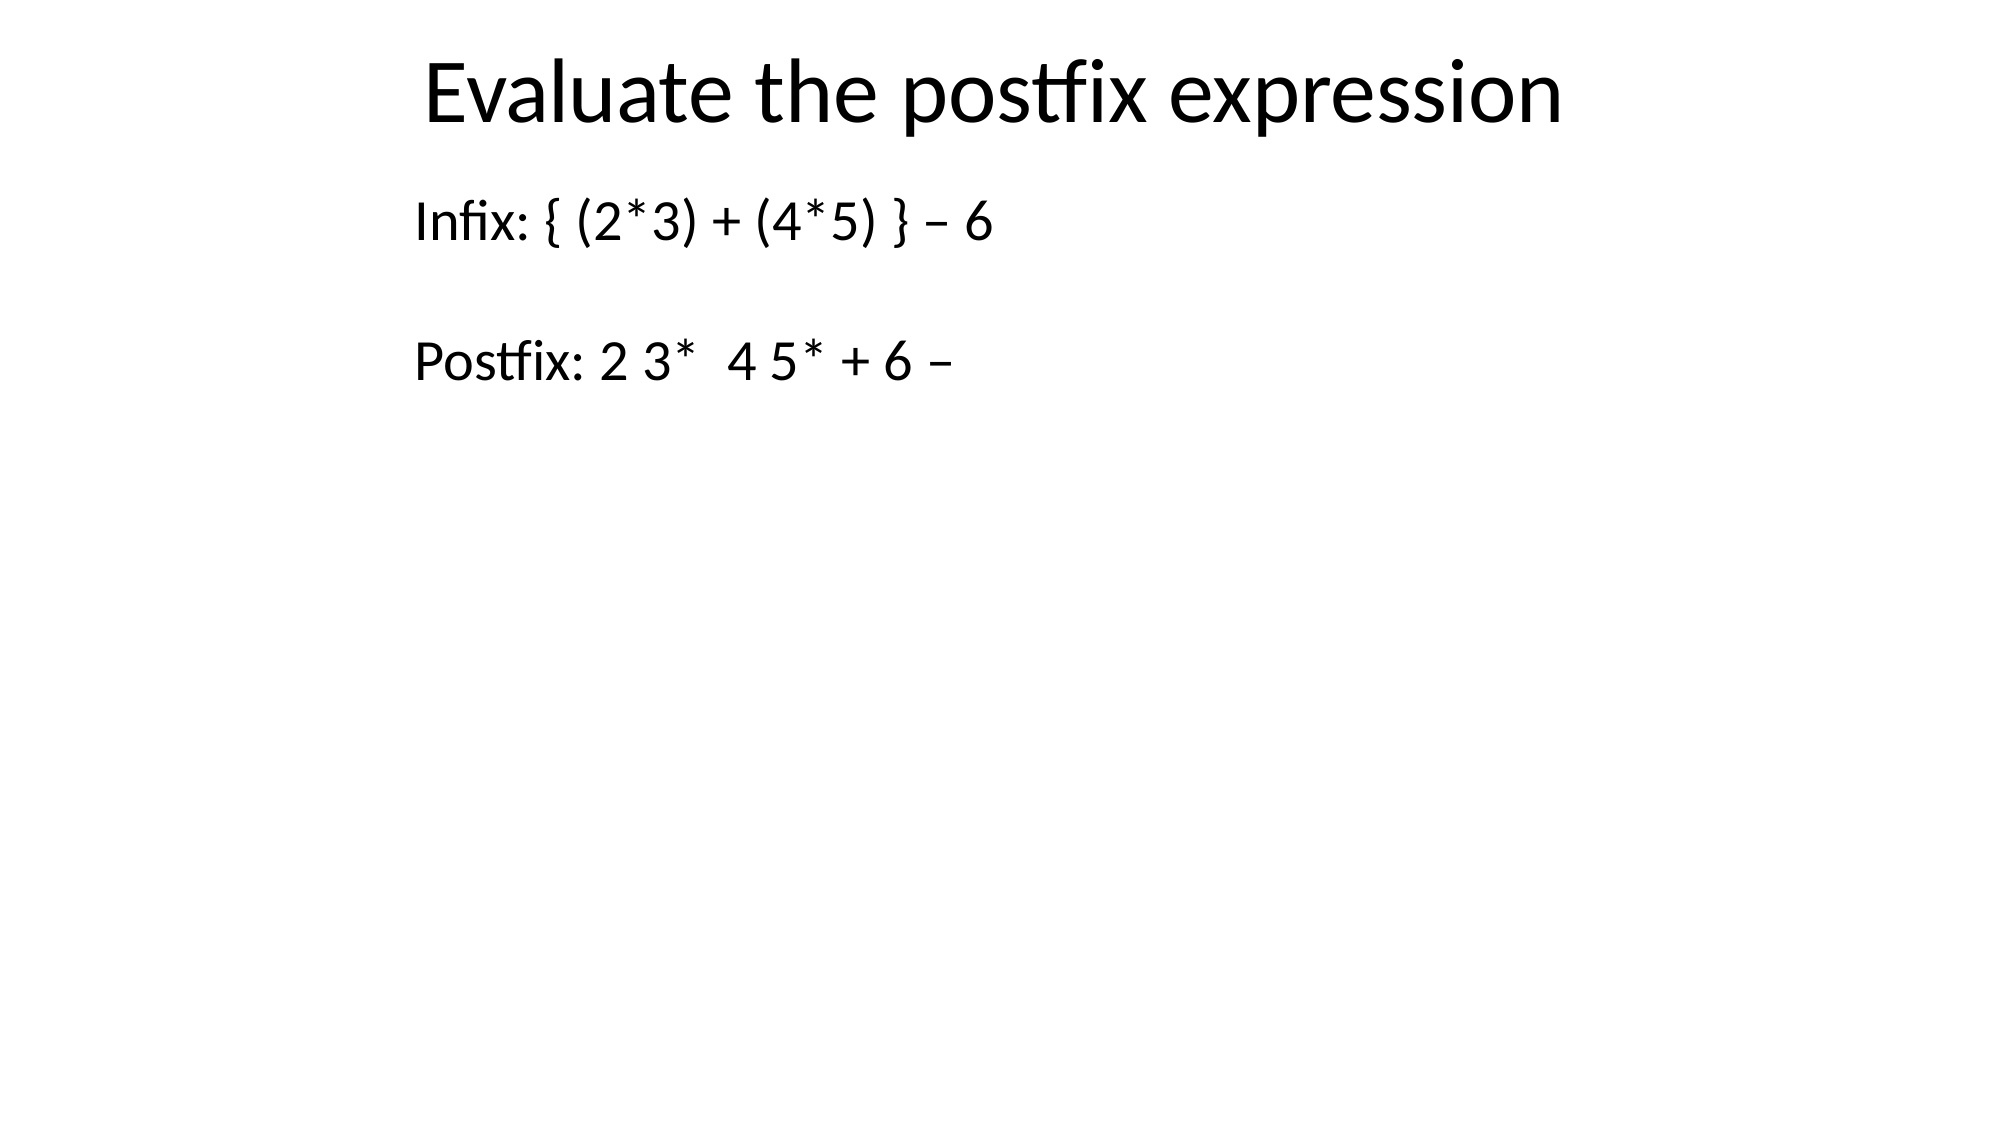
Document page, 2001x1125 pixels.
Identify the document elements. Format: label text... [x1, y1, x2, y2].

text_box Infix: { (2*3) + (4*5) } – 6 Postfix: 2 3* 4 5* + 6 – [399, 174, 1213, 400]
title Evaluate the postfix expression [421, 28, 1579, 219]
